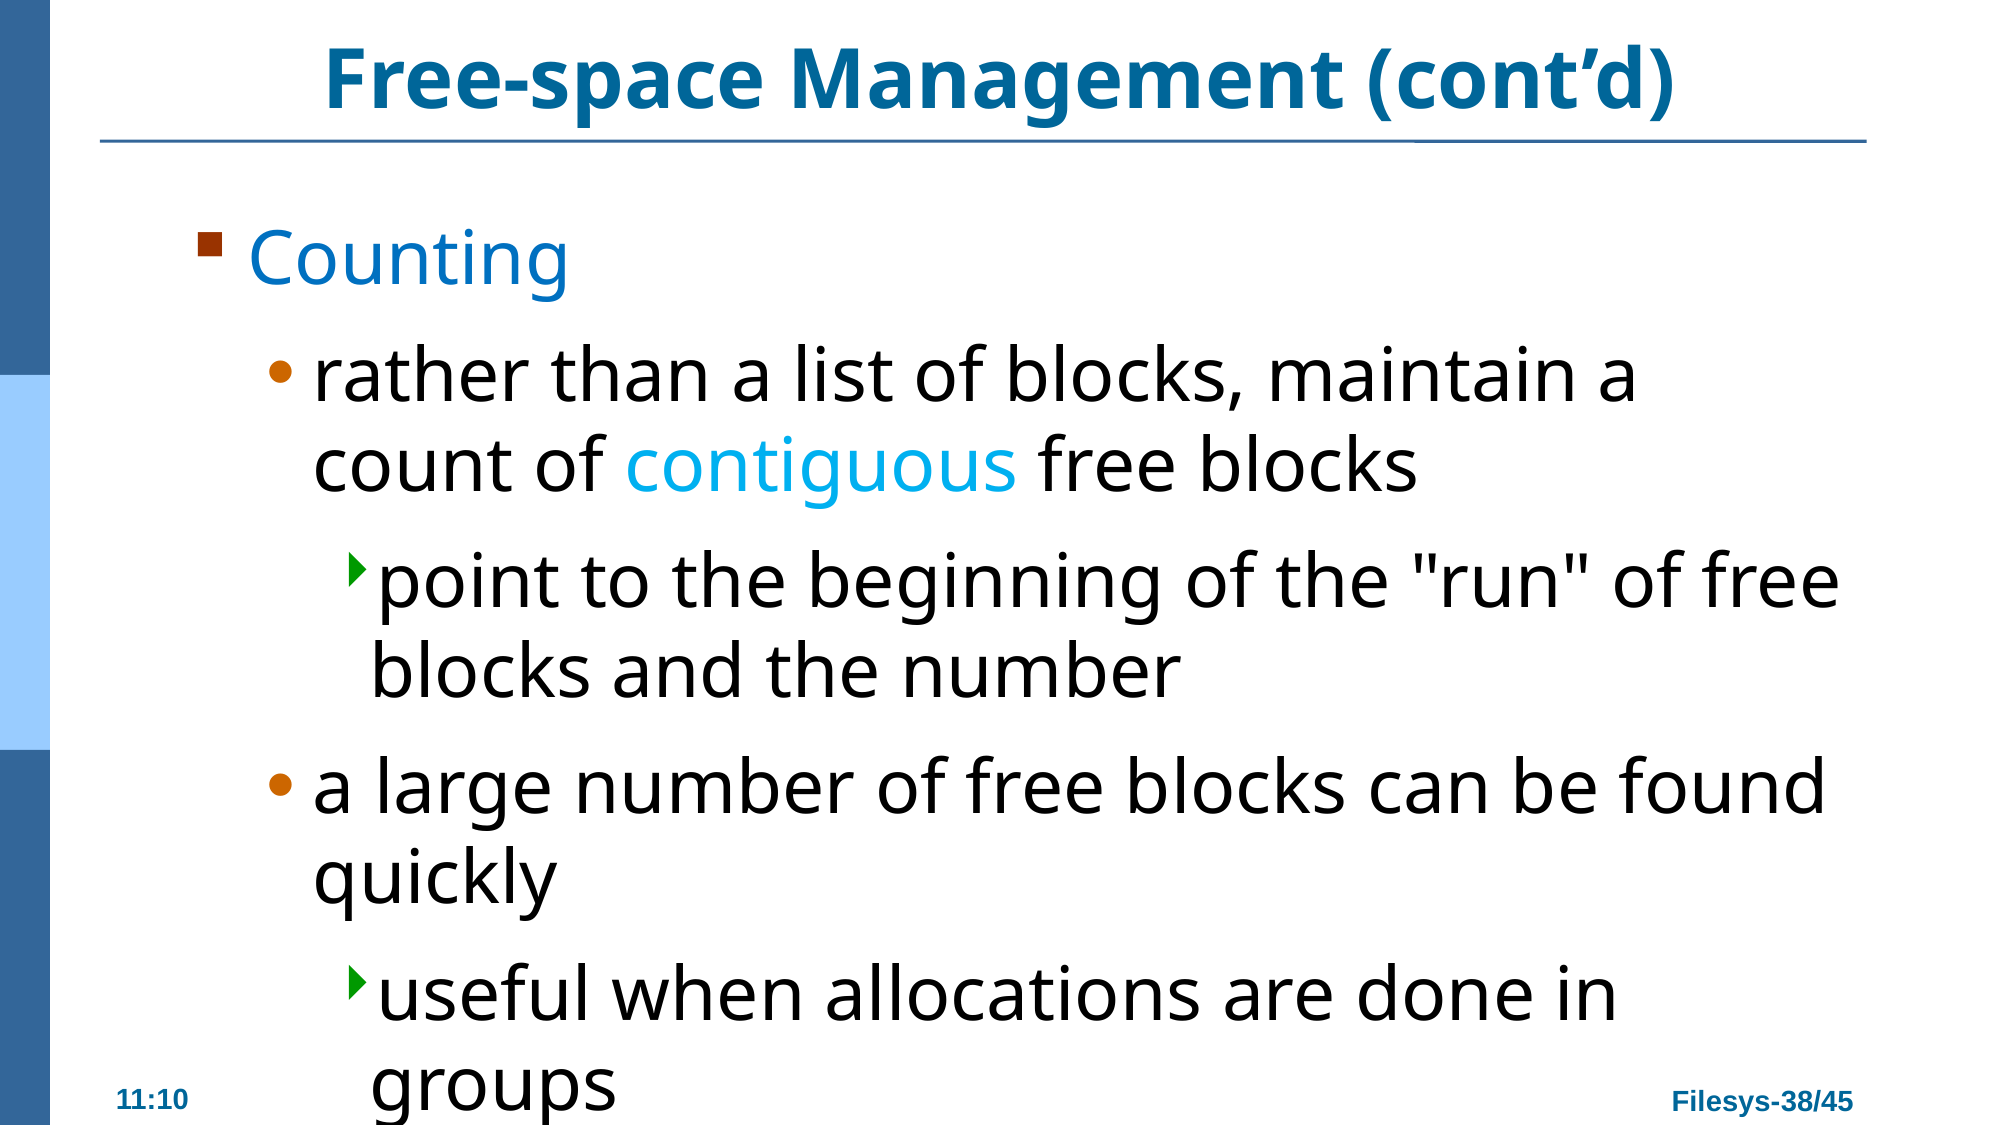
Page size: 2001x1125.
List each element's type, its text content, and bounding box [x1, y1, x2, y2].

title Free-space Management (cont’d) [99, 38, 1900, 133]
list Counting rather than a list of blocks, maintain a count of contiguous free blocks point to the beginning of the "run" of free blocks and the number a large number of free blocks can be found quickly useful when allocations are done in groups [176, 202, 1867, 946]
